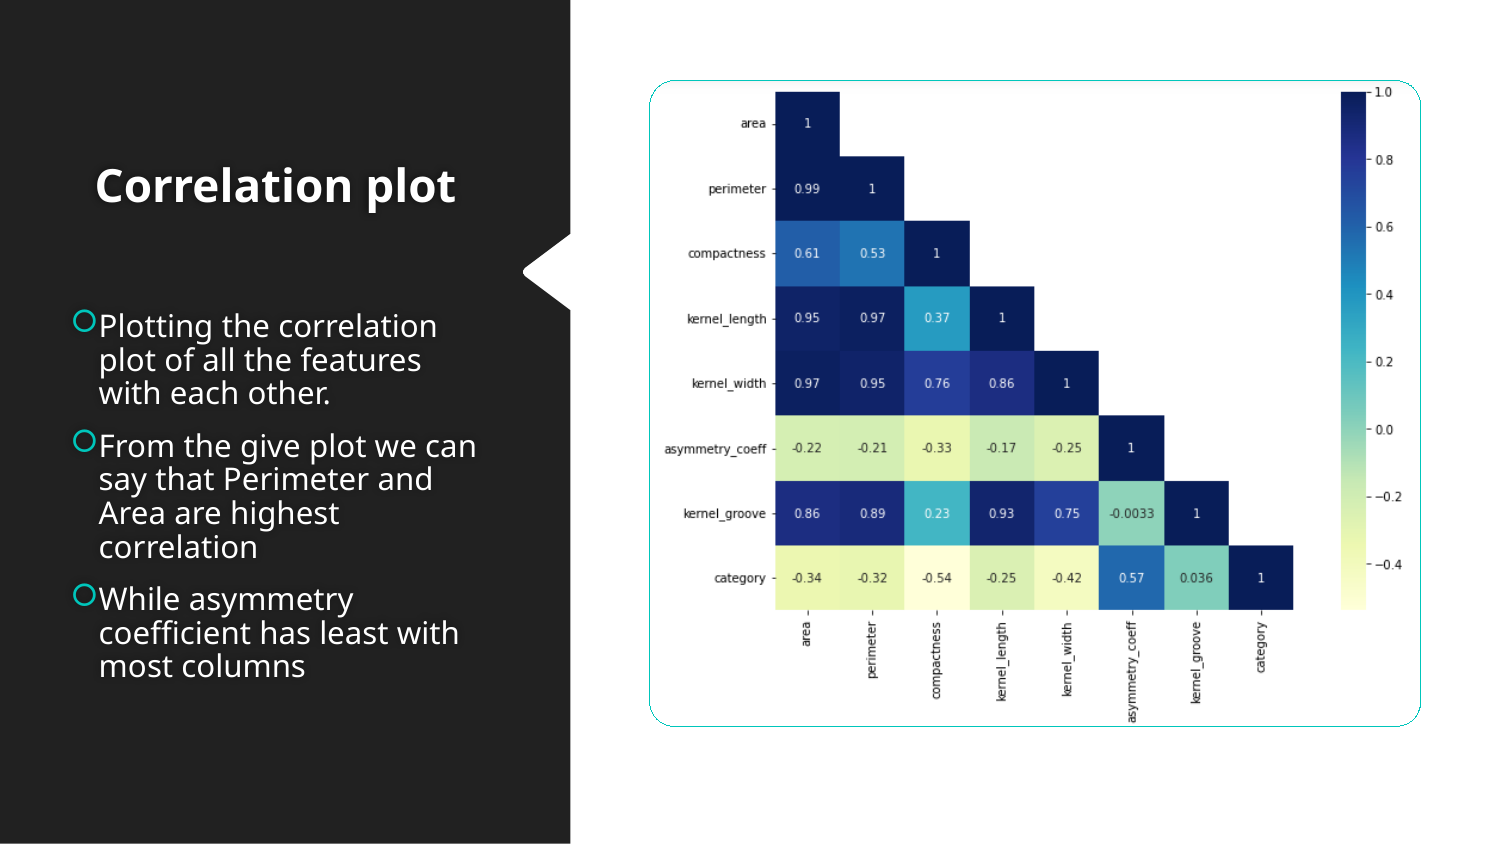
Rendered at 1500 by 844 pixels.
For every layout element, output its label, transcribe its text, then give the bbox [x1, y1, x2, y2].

title Correlation plot [55, 56, 496, 221]
text_box [0, 0, 572, 844]
list Plotting the correlation plot of all the features with each other. From the give plot we can say that Perimeter and Area are highest correlation While asymmetry coefficient has least with most columns [55, 251, 496, 744]
text_box [524, 0, 1500, 844]
picture [649, 80, 1422, 727]
